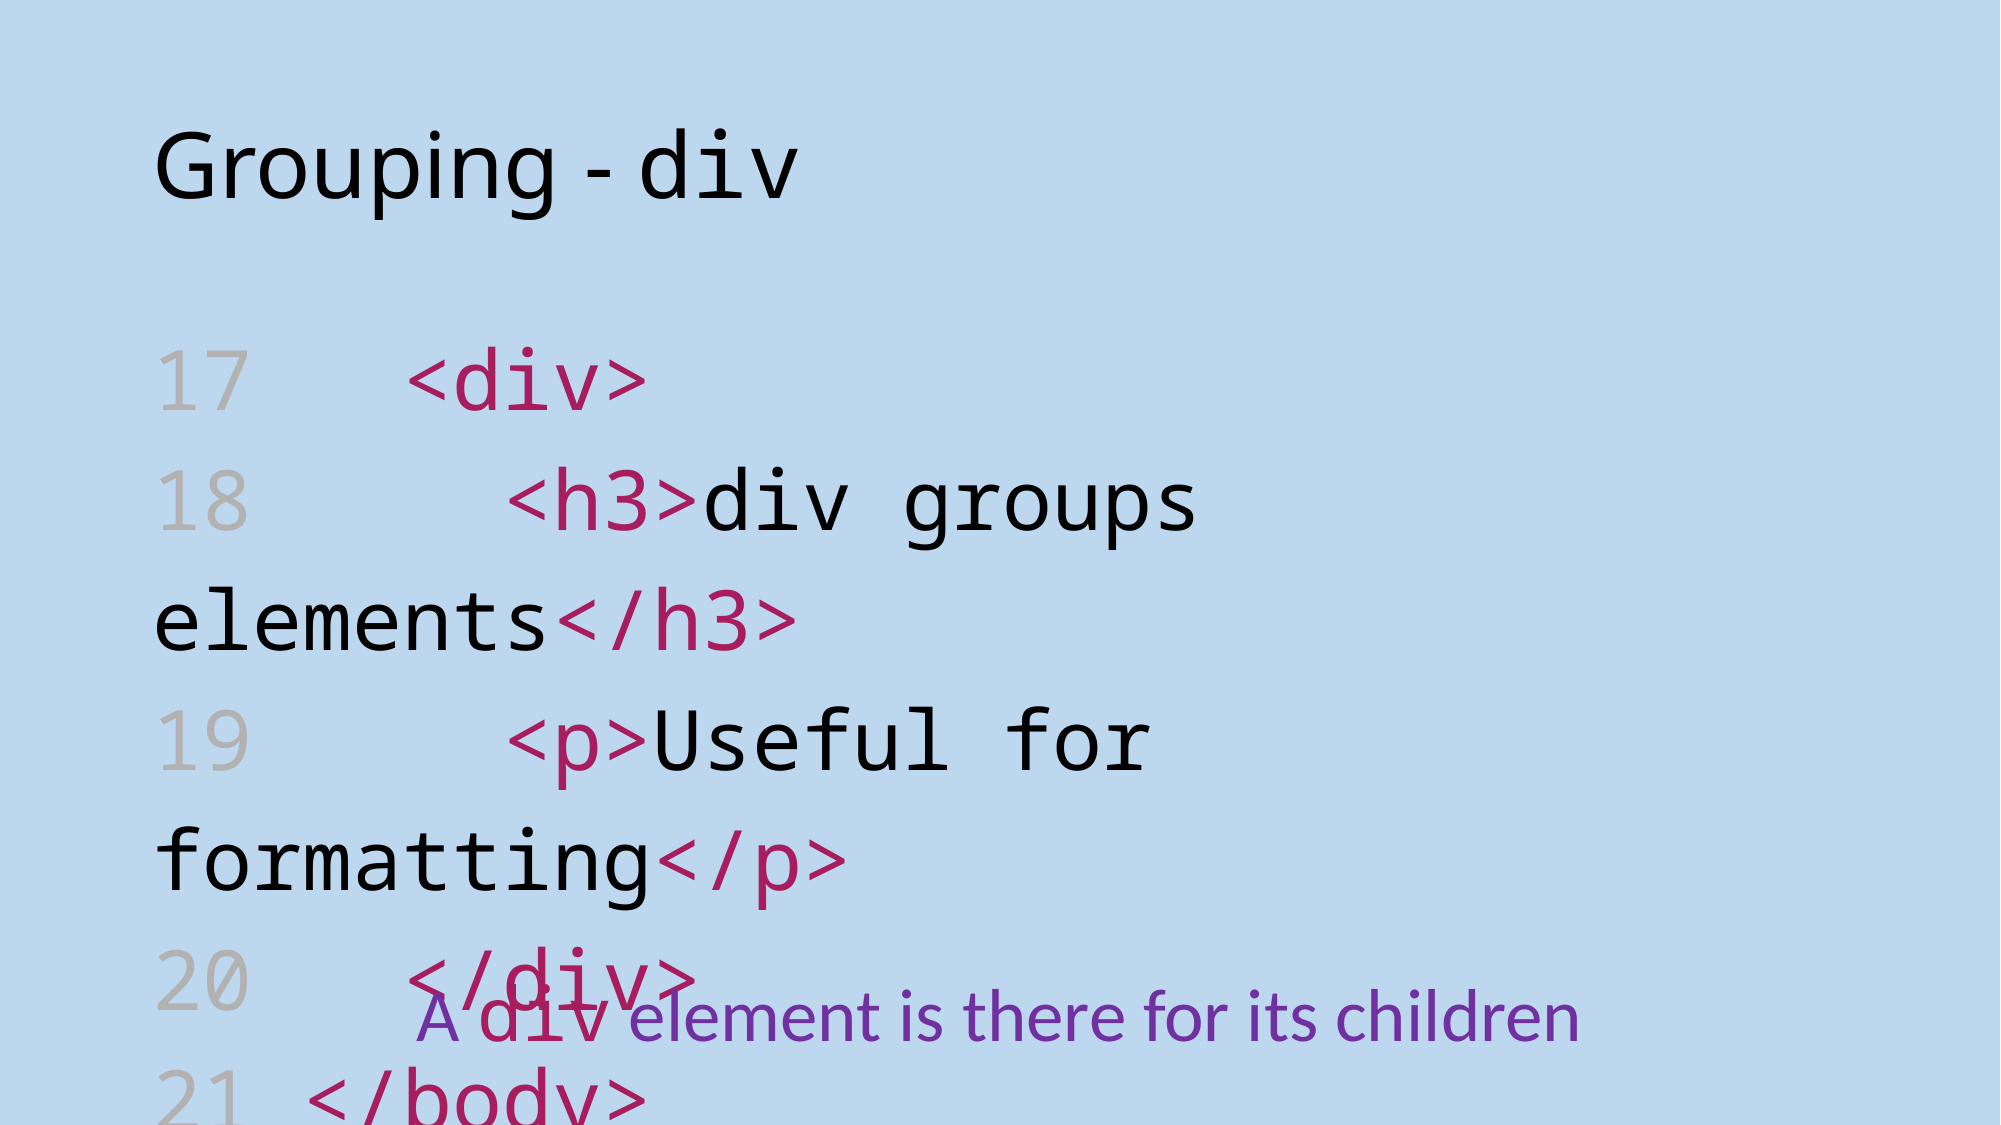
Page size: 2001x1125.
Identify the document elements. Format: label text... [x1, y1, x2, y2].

list 17 <div> 18 <h3>div groups elements</h3> 19 <p>Useful for formatting</p> 20 </div> 21 </body> [137, 299, 1863, 1014]
title Grouping - div [137, 59, 1863, 278]
text_box A div element is there for its children [401, 958, 1599, 1064]
